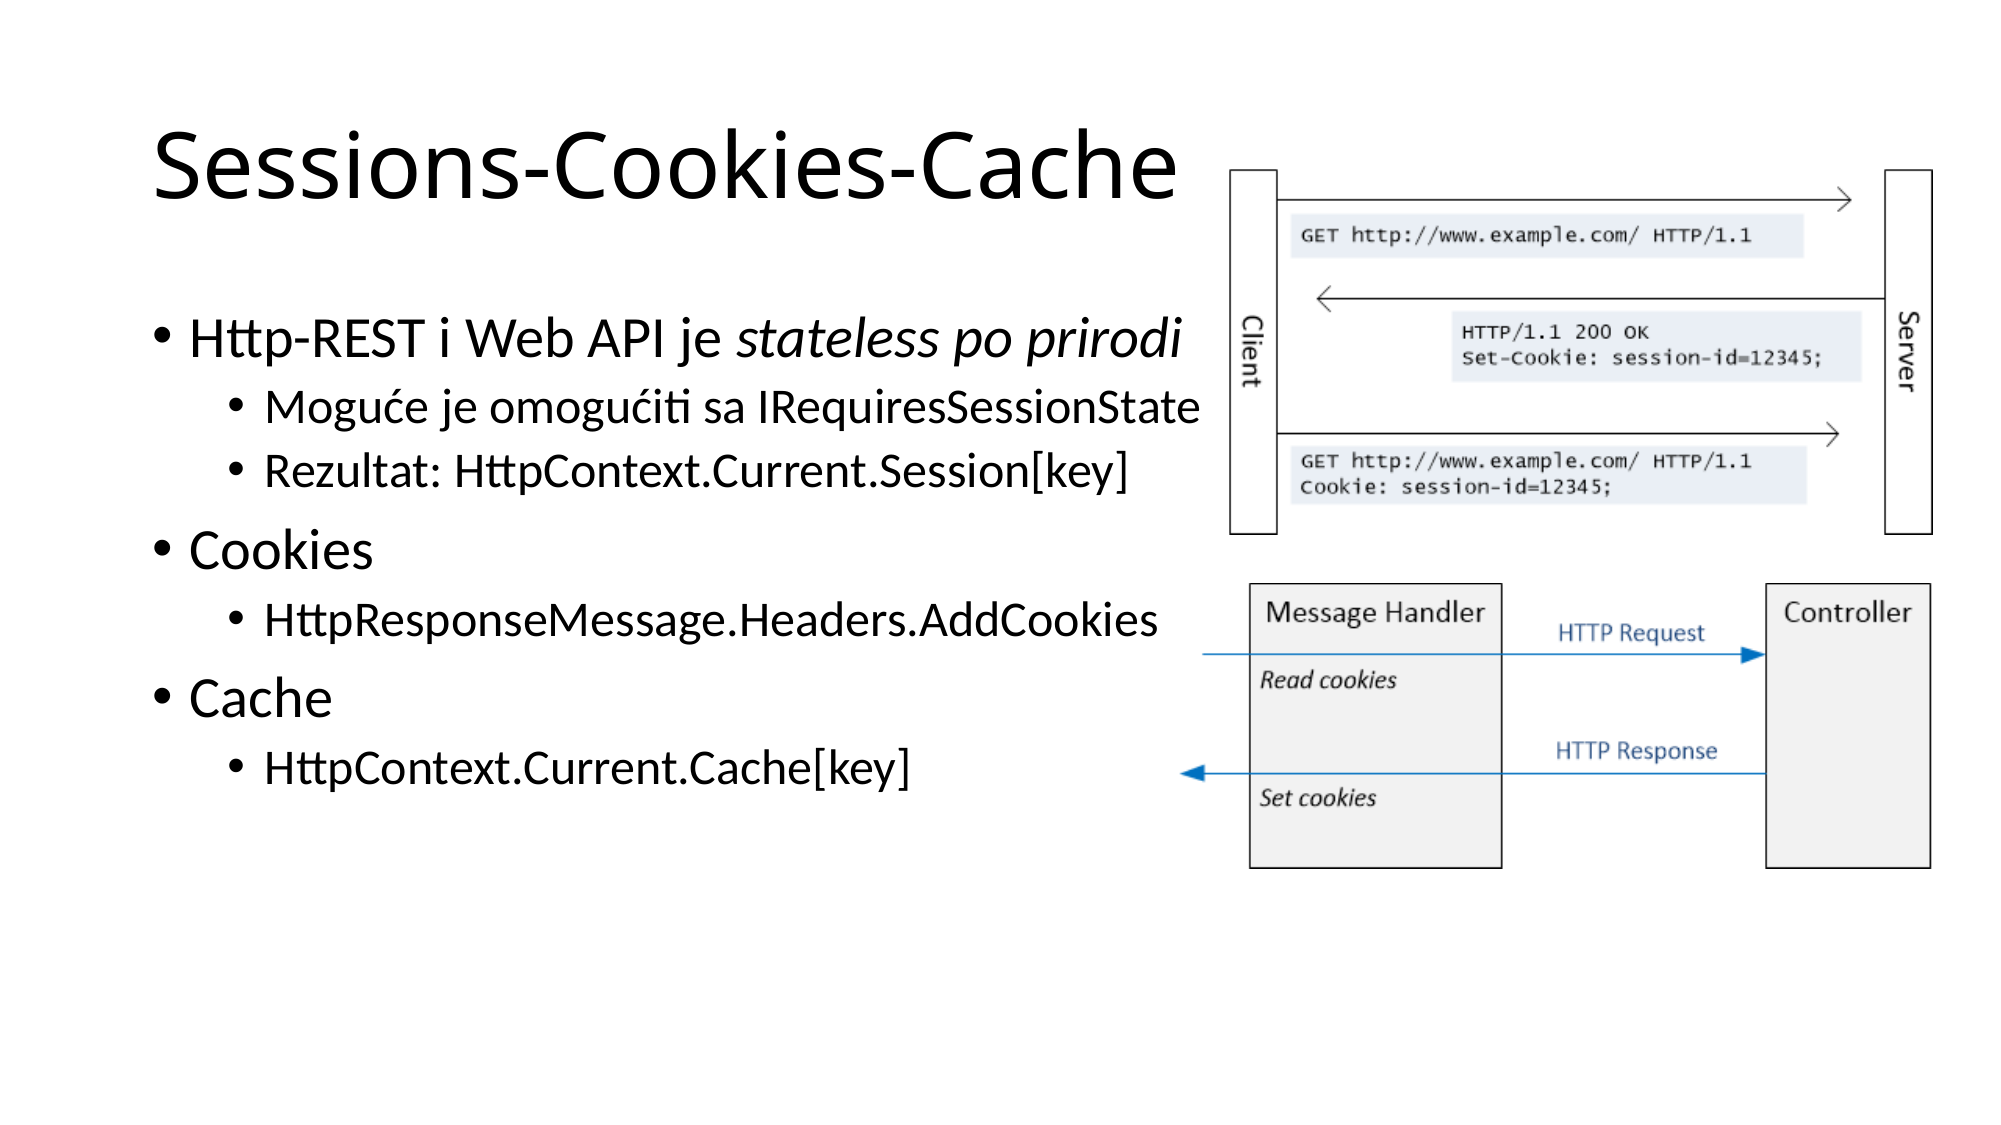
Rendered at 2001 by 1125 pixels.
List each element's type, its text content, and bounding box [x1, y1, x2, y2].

picture [1228, 168, 1933, 535]
title Sessions-Cookies-Cache [137, 59, 1863, 278]
list Http-REST i Web API je stateless po prirodi Moguće je omogućiti sa IRequiresSessionState Rezultat: HttpContext.Current.Session[key] Cookies HttpResponseMessage.Headers.AddCookies Cache HttpContext.Current.Cache[key] [137, 299, 1863, 1014]
picture [1179, 583, 1933, 869]
